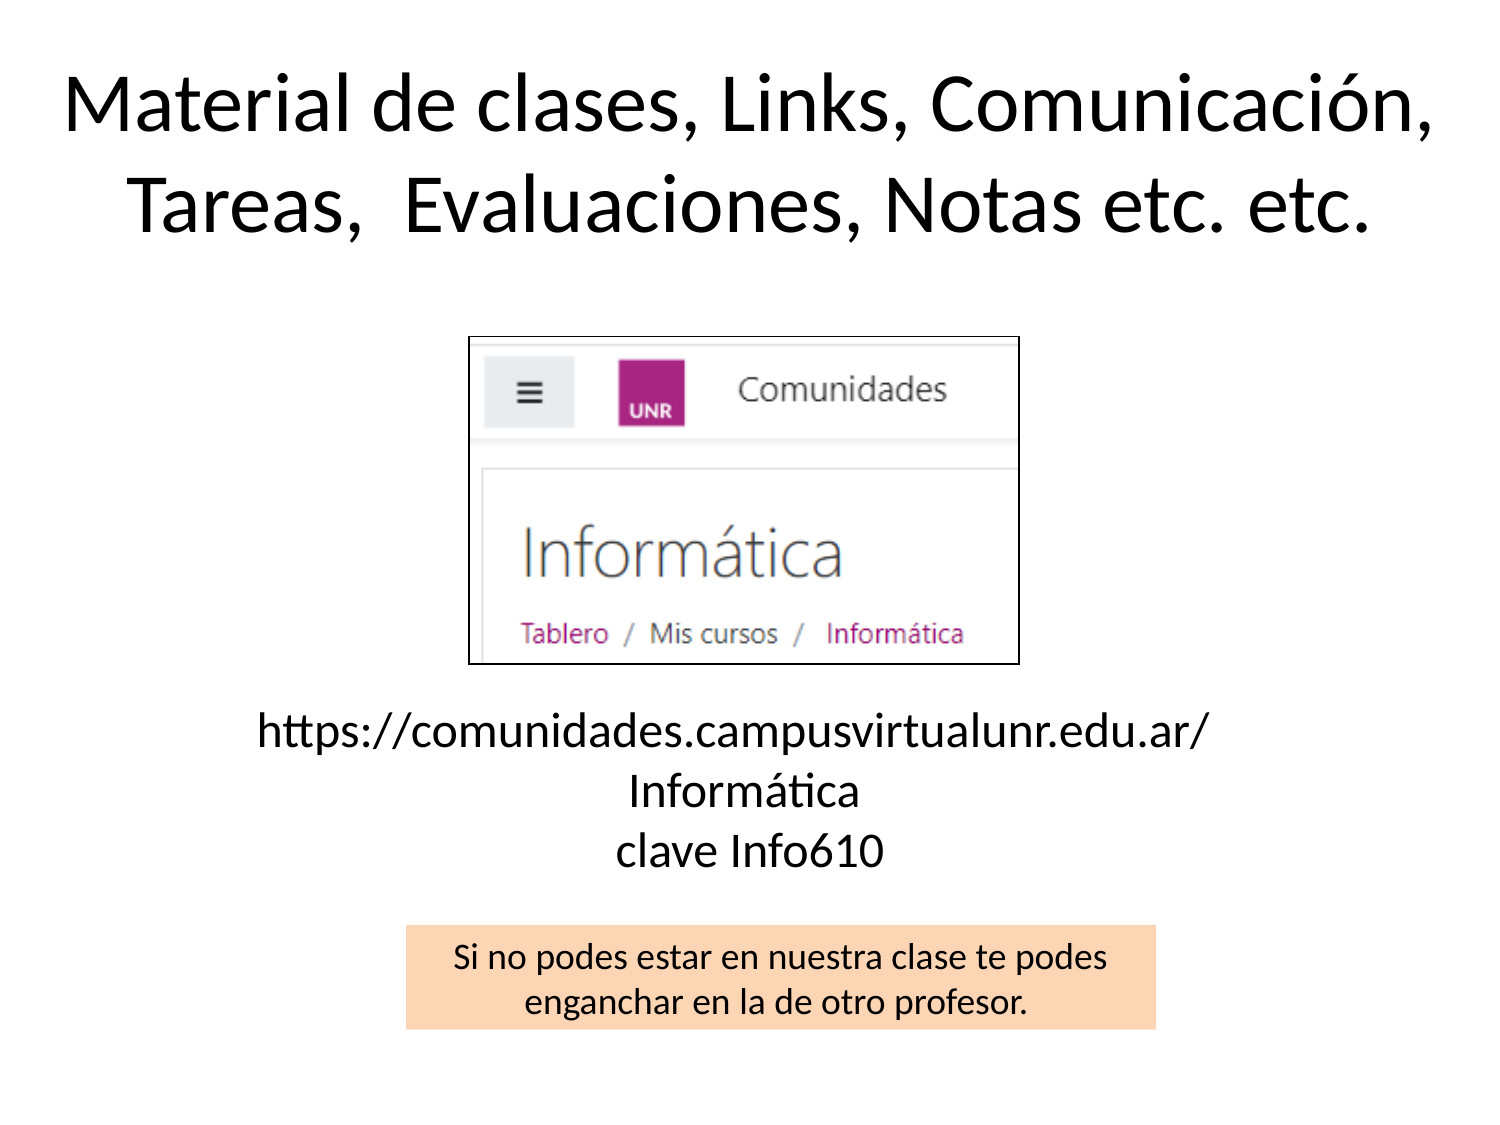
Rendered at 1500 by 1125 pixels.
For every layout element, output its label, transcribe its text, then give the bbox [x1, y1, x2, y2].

title Material de clases, Links, Comunicación, Tareas, Evaluaciones, Notas etc. etc. [0, 0, 1500, 297]
picture [469, 337, 1019, 664]
text_box https://comunidades.campusvirtualunr.edu.ar/ Informática clave Info610 [0, 690, 1500, 886]
text_box Si no podes estar en nuestra clase te podes enganchar en la de otro profesor. [406, 924, 1157, 1030]
